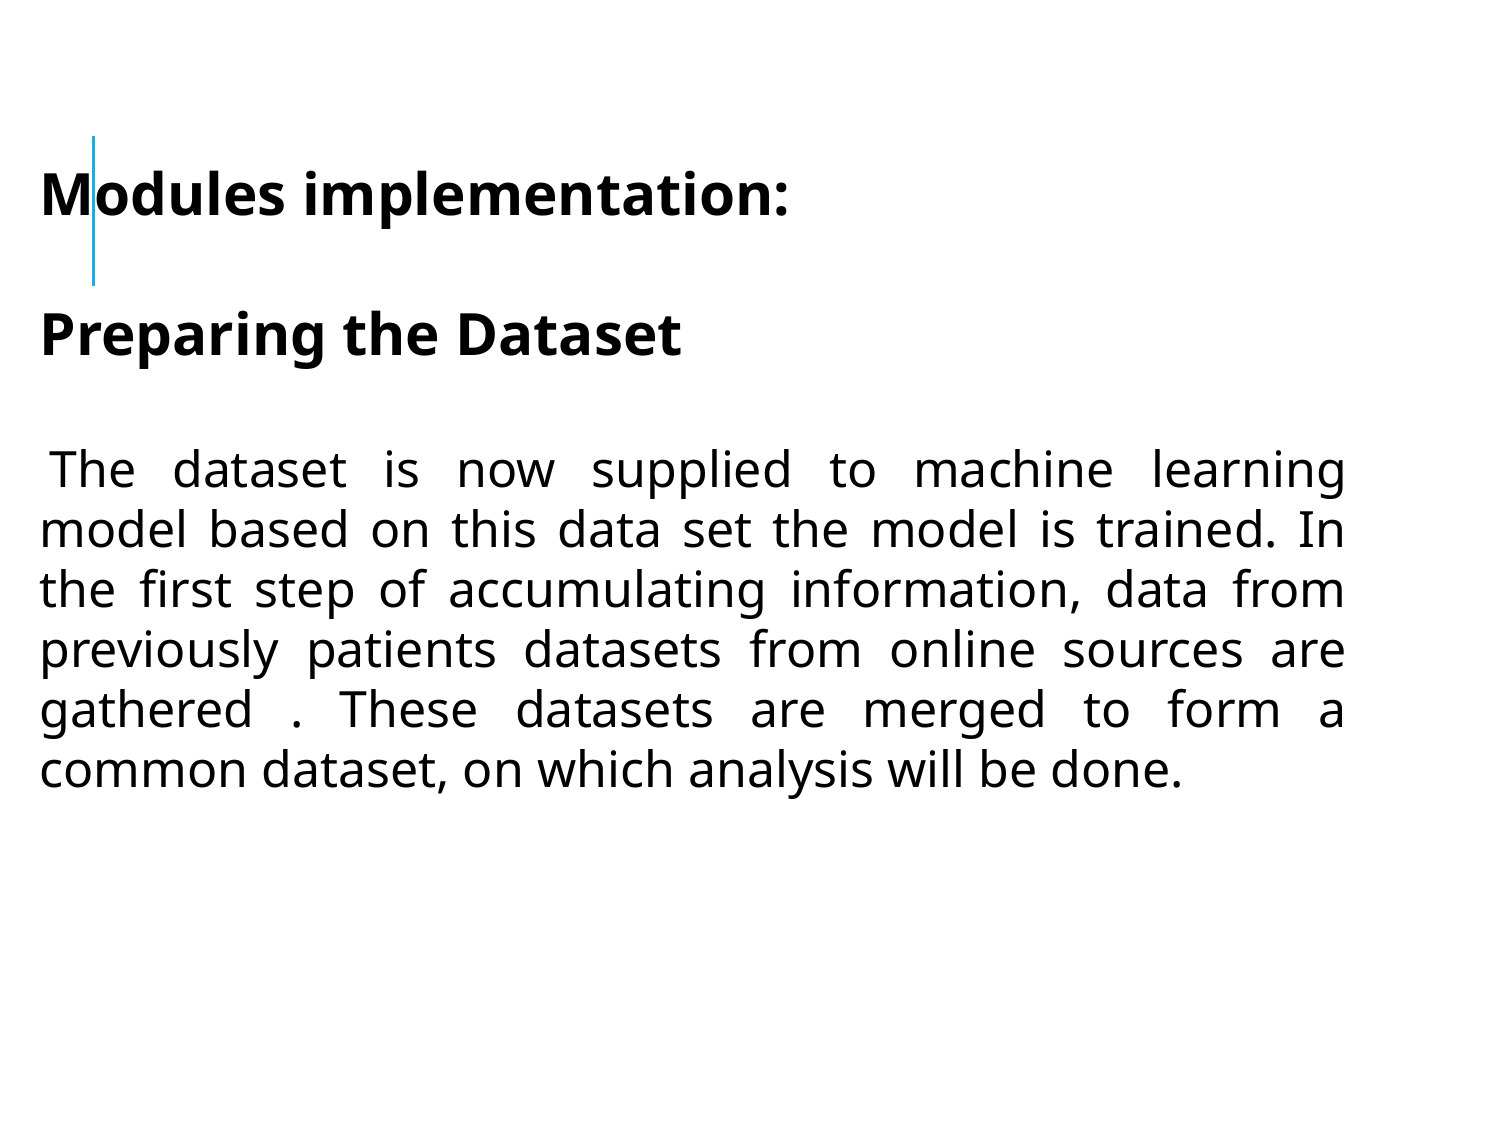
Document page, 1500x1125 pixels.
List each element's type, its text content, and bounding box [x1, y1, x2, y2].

text_box Modules implementation: Preparing the Dataset The dataset is now supplied to machine learning model based on this data set the model is trained. In the first step of accumulating information, data from previously patients datasets from online sources are gathered . These datasets are merged to form a common dataset, on which analysis will be done. [24, 149, 1363, 805]
